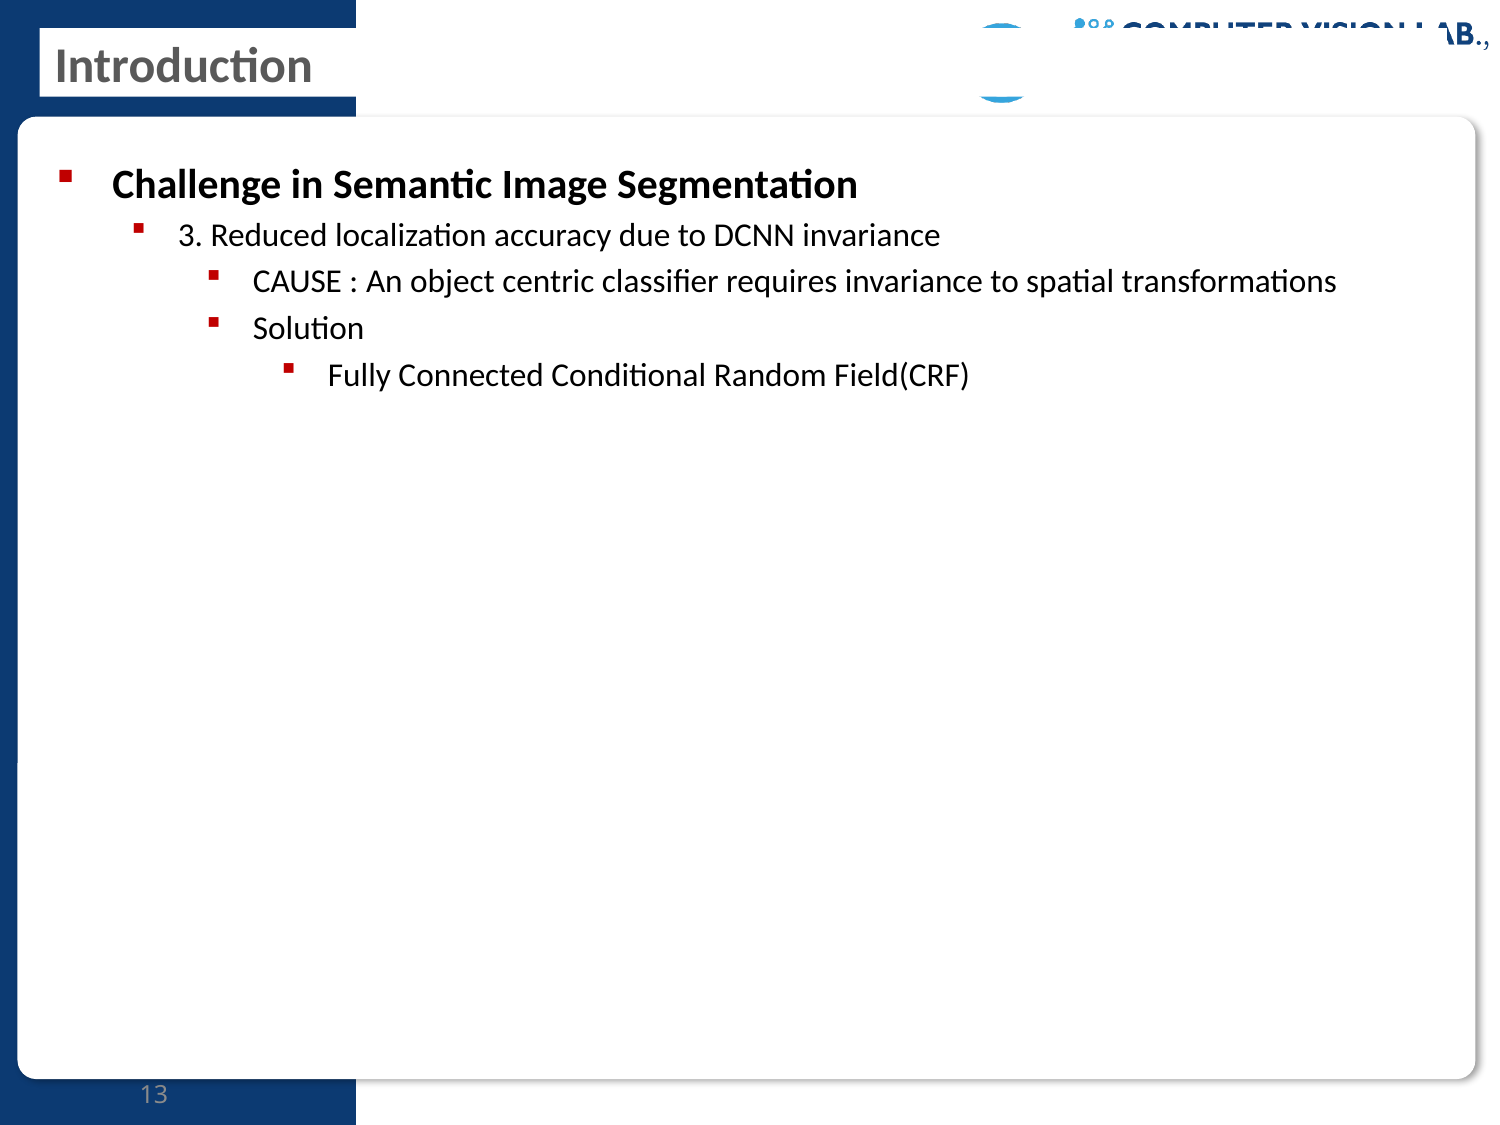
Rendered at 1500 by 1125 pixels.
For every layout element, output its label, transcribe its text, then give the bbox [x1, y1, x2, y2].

title Introduction [39, 28, 1447, 97]
picture [870, 17, 1494, 122]
slide_number 13 [24, 1065, 183, 1125]
text_box Challenge in Semantic Image Segmentation 3. Reduced localization accuracy due to DCNN invariance CAUSE : An object centric classifier requires invariance to spatial transformations Solution Fully Connected Conditional Random Field(CRF) [41, 148, 1447, 1047]
